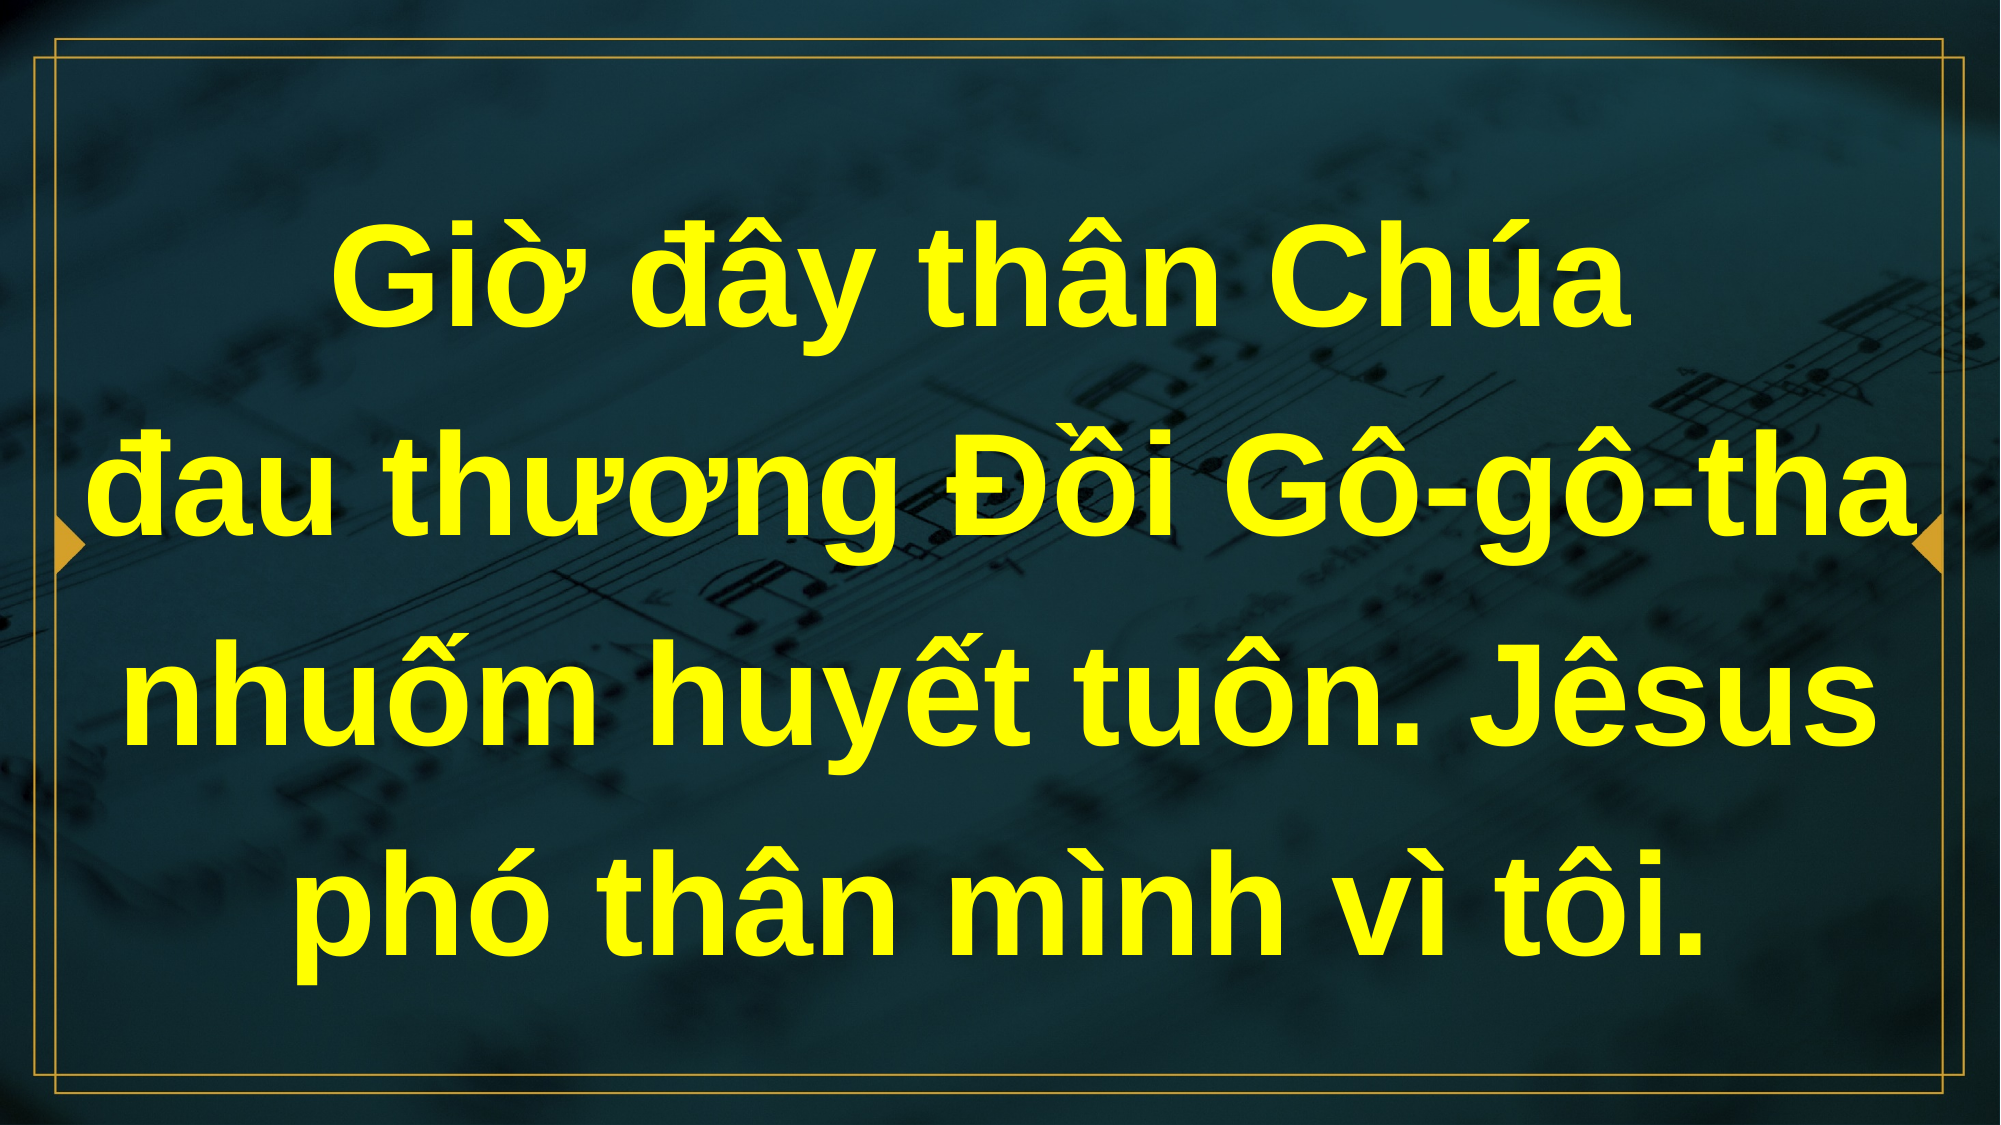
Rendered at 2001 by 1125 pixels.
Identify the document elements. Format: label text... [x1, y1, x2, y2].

picture [0, 0, 2000, 1125]
title Giờ đây thân Chúa đau thương Ðồi Gô-gô-tha nhuốm huyết tuôn. Jêsus phó thân mình vì tôi. [55, 53, 1945, 1077]
